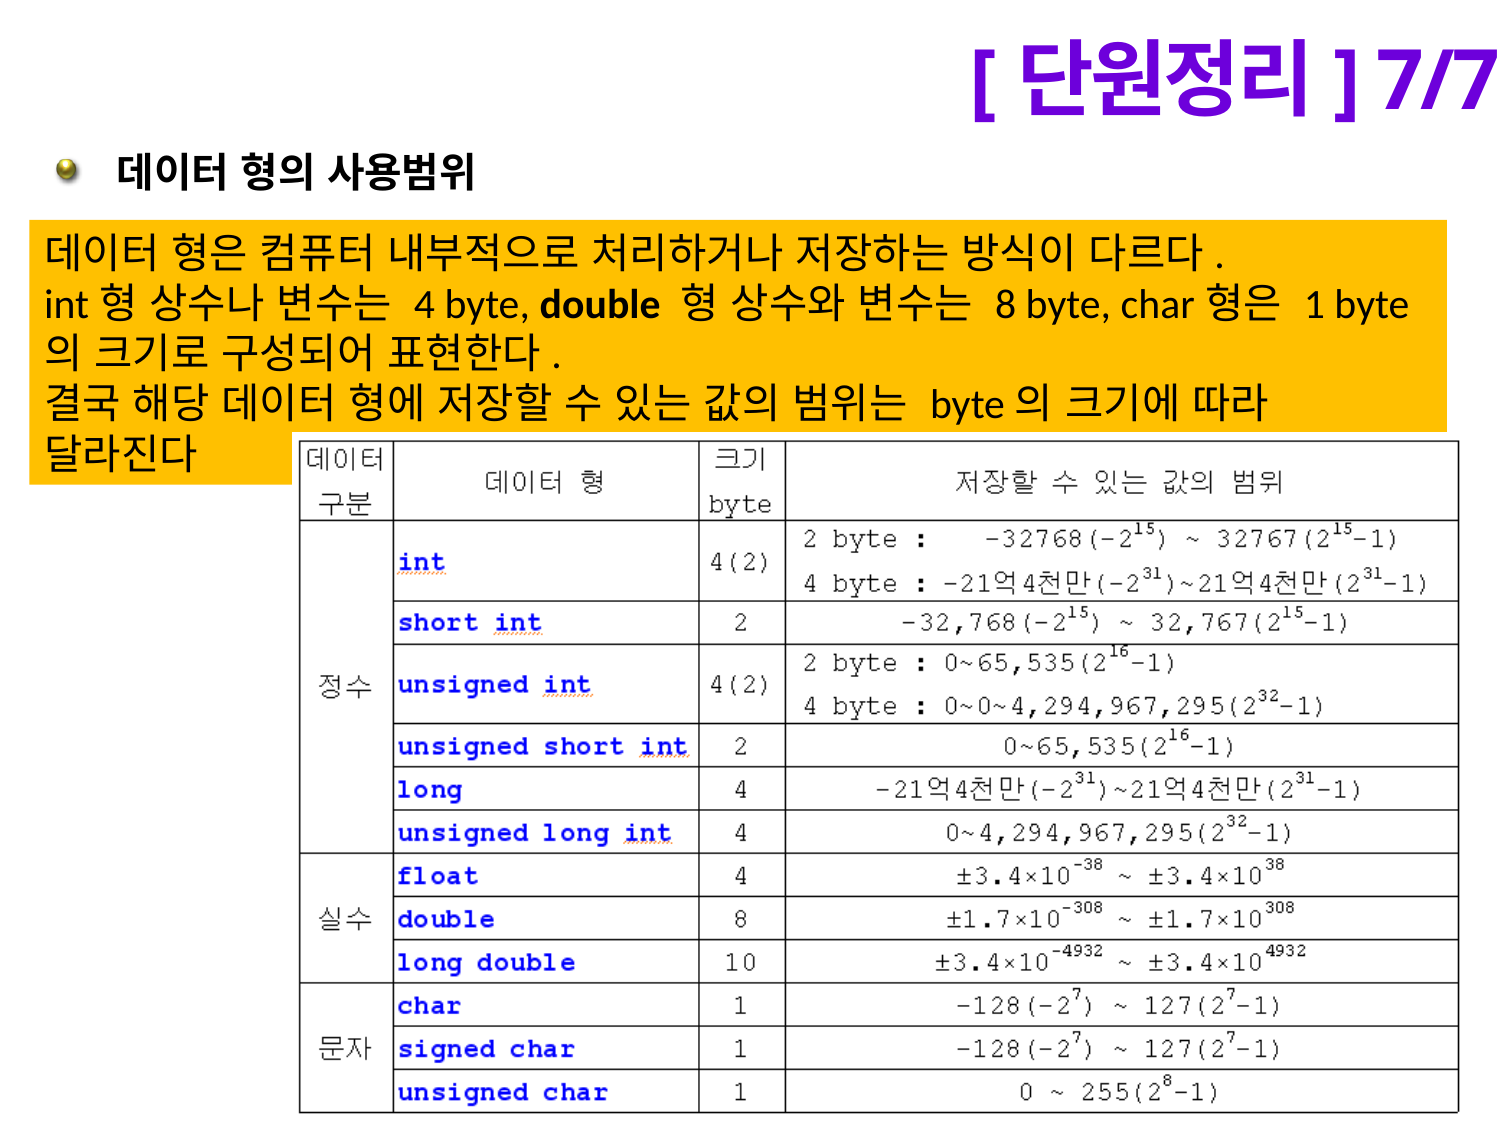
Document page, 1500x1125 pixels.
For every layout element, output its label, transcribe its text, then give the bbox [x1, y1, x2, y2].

title [단원정리] 7/7 [0, 37, 1500, 161]
list 데이터 형의 사용범위 [53, 137, 1424, 197]
picture [53, 156, 83, 187]
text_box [29, 219, 1471, 1125]
